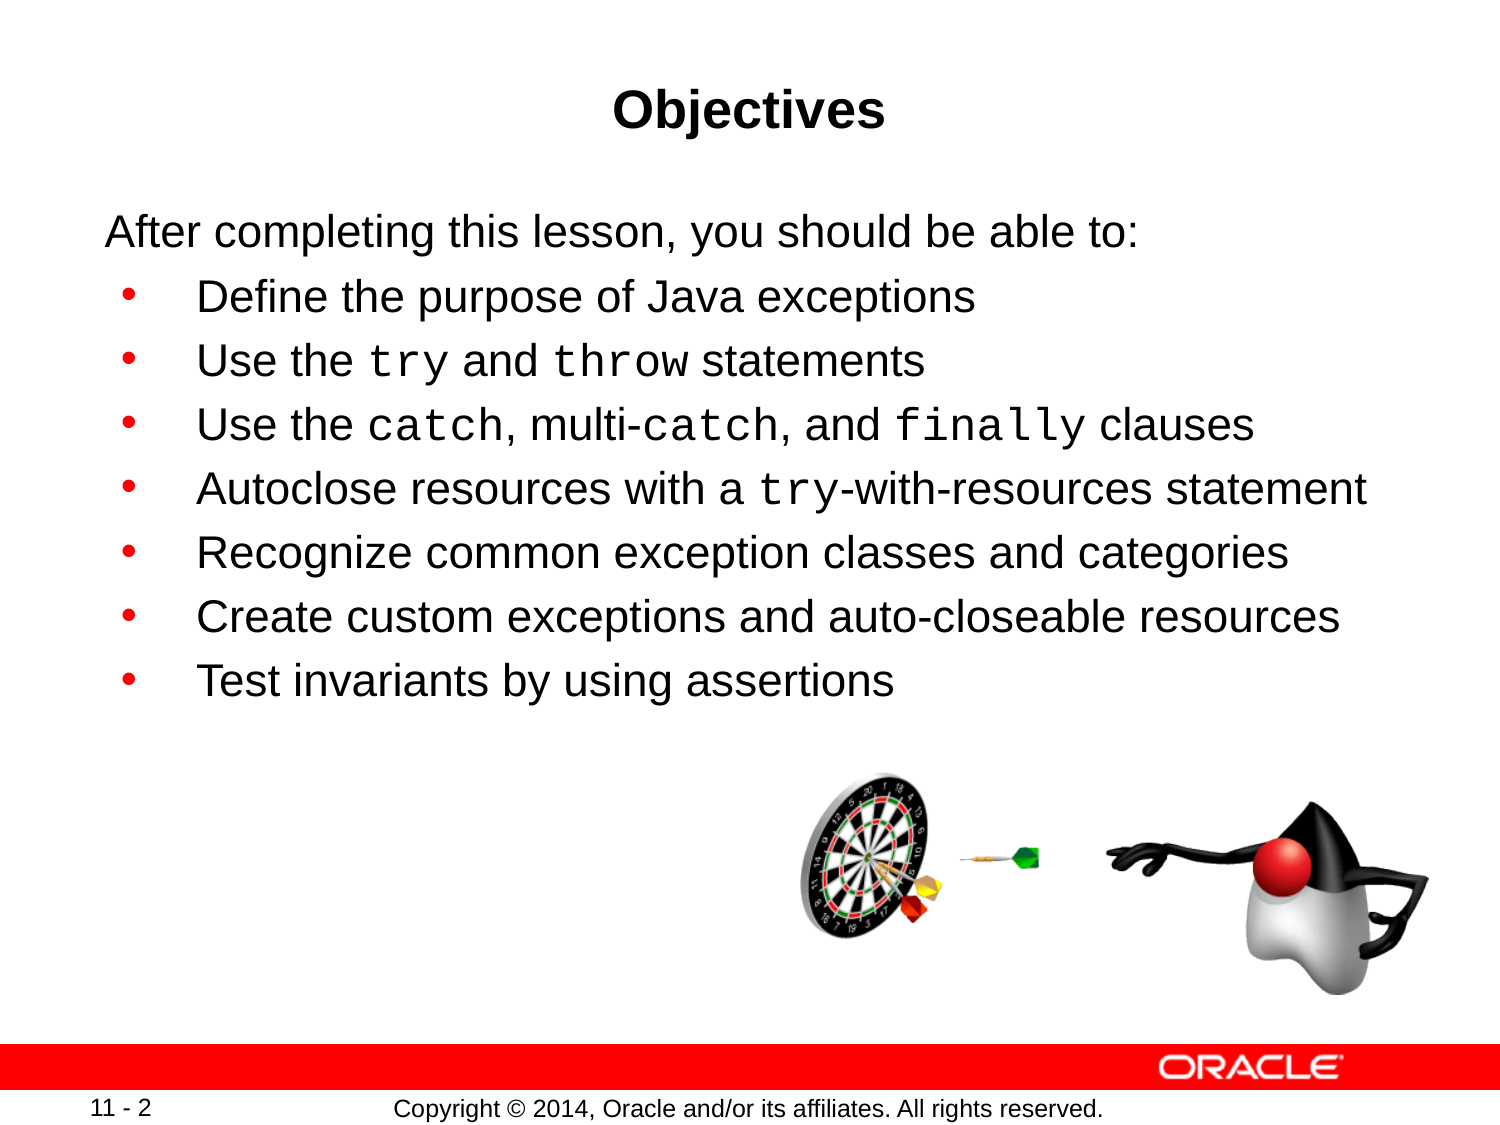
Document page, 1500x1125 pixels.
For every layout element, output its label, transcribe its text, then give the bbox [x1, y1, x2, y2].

picture [0, 1044, 1500, 1090]
list After completing this lesson, you should be able to: Define the purpose of Java exceptions Use the try and throw statements Use the catch, multi-catch, and finally clauses Autoclose resources with a try-with-resources statement Recognize common exception classes and categories Create custom exceptions and auto-closeable resources Test invariants by using assertions [99, 200, 1399, 727]
title Objectives [99, 72, 1399, 200]
picture [799, 771, 1429, 995]
